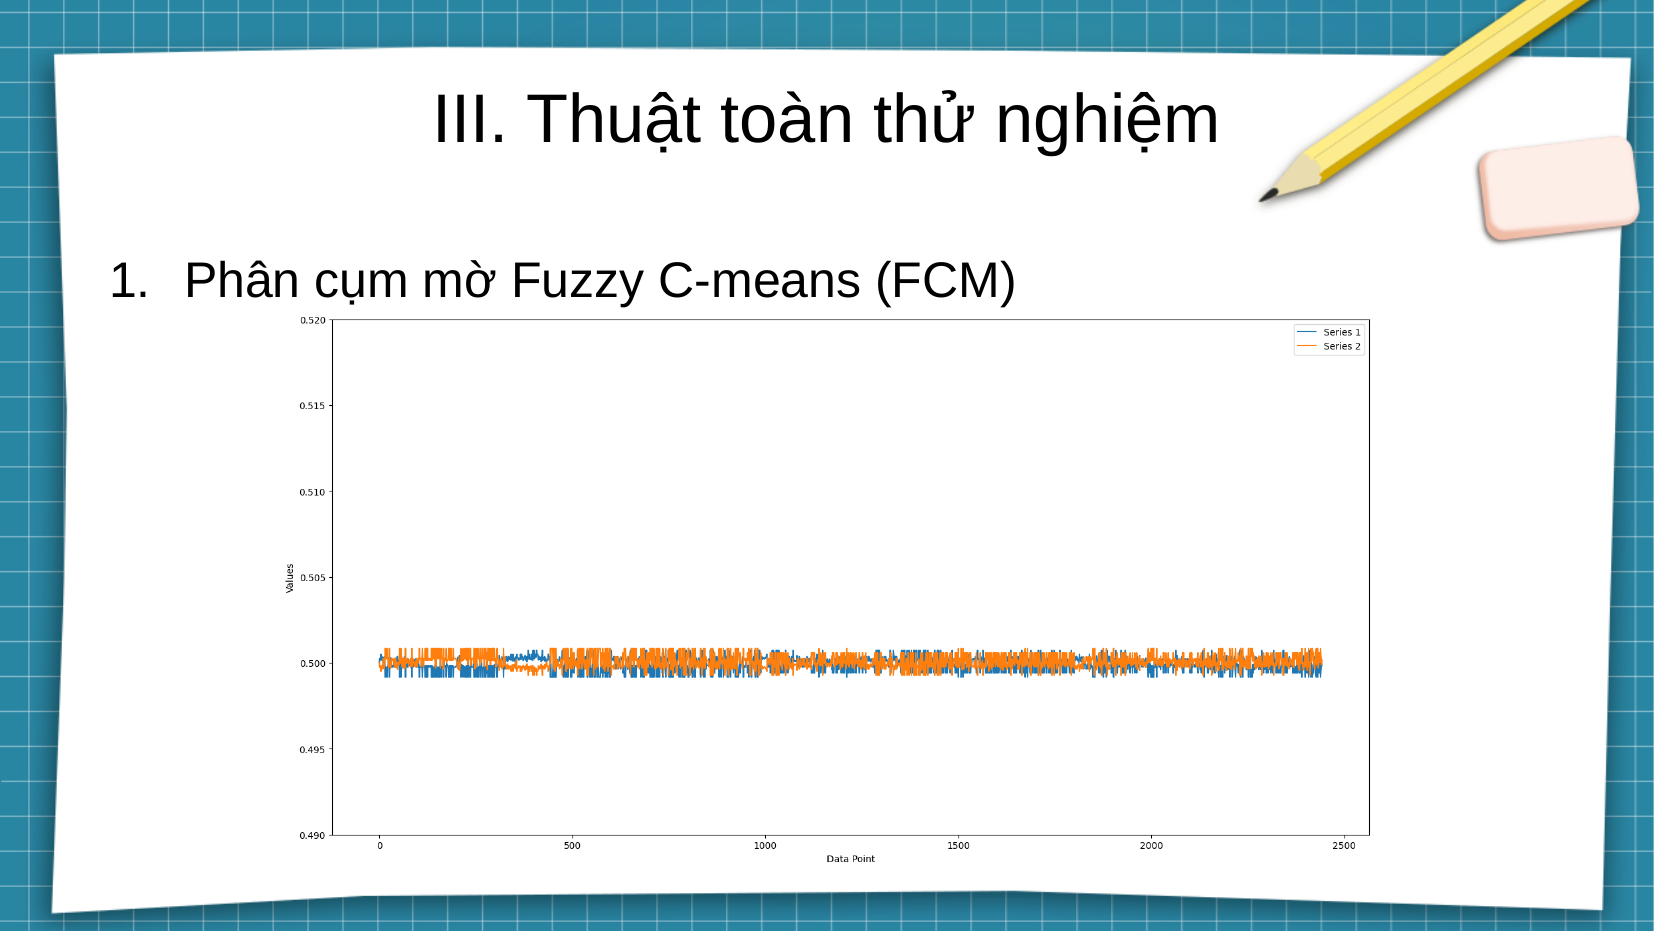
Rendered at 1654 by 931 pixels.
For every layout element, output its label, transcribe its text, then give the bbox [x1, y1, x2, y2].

picture [0, 0, 1654, 931]
list Phân cụm mờ Fuzzy C-means (FCM) [109, 217, 1555, 757]
title III. Thuật toàn thử nghiệm [82, 37, 1571, 193]
